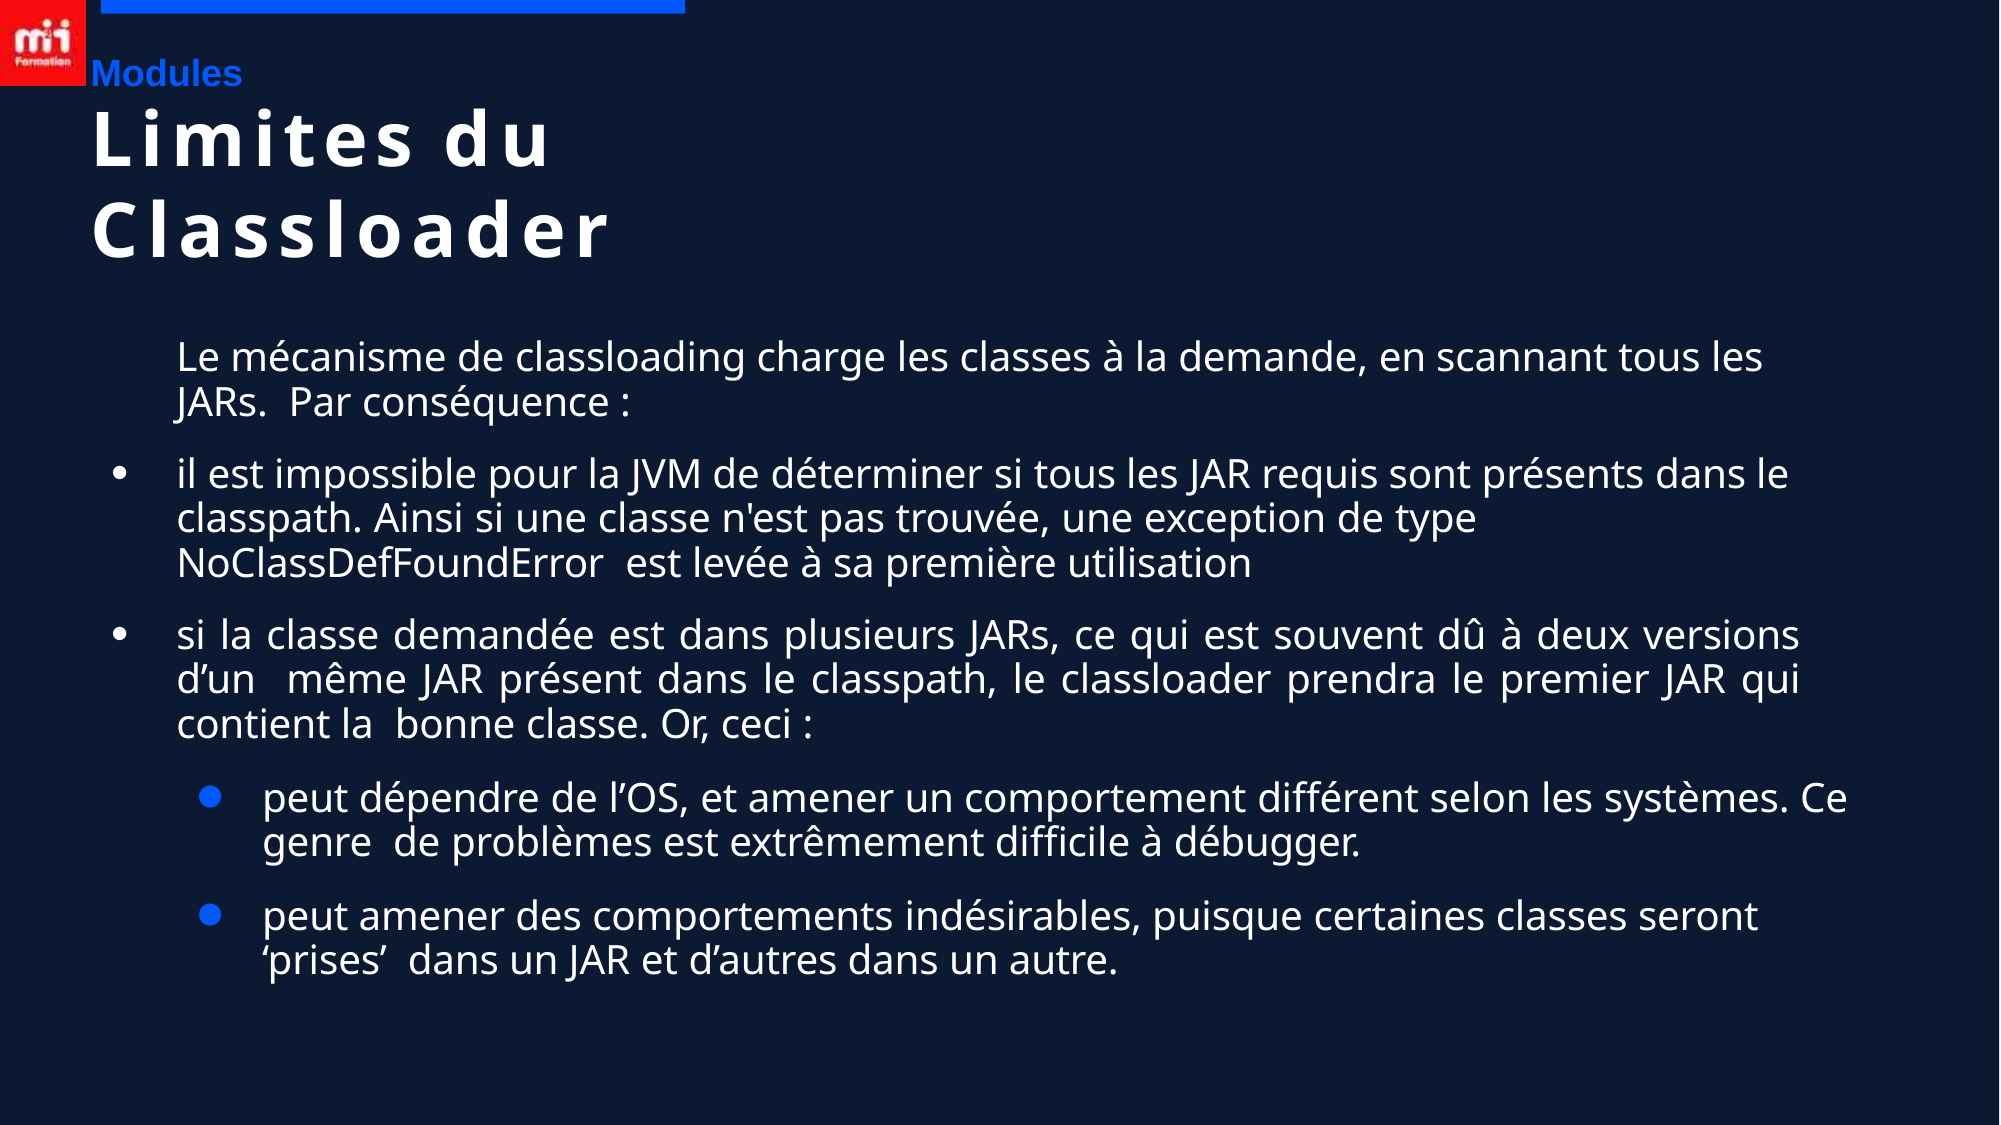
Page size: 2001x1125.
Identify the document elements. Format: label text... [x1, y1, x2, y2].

text_box ● [109, 618, 129, 642]
text_box si la classe demandée est dans plusieurs JARs, ce qui est souvent dû à deux versions d’un même JAR présent dans le classpath, le classloader prendra le premier JAR qui contient la bonne classe. Or, ceci : [173, 605, 1803, 747]
picture [0, 0, 86, 86]
text_box Modules [88, 46, 247, 88]
text_box Le mécanisme de classloading charge les classes à la demande, en scannant tous les JARs. Par conséquence : [173, 328, 1837, 425]
text_box peut dépendre de l’OS, et amener un comportement différent selon les systèmes. Ce genre de problèmes est extrêmement difficile à débugger. peut amener des comportements indésirables, puisque certaines classes seront ‘prises’ dans un JAR et d’autres dans un autre. [259, 768, 1889, 983]
text_box il est impossible pour la JVM de déterminer si tous les JAR requis sont présents dans le classpath. Ainsi si une classe n'est pas trouvée, une exception de type NoClassDefFoundError est levée à sa première utilisation [173, 444, 1862, 586]
text_box ● [195, 771, 224, 810]
text_box ● [195, 890, 224, 928]
text_box ● [109, 457, 129, 481]
title Limites du Classloader [88, 88, 1058, 279]
